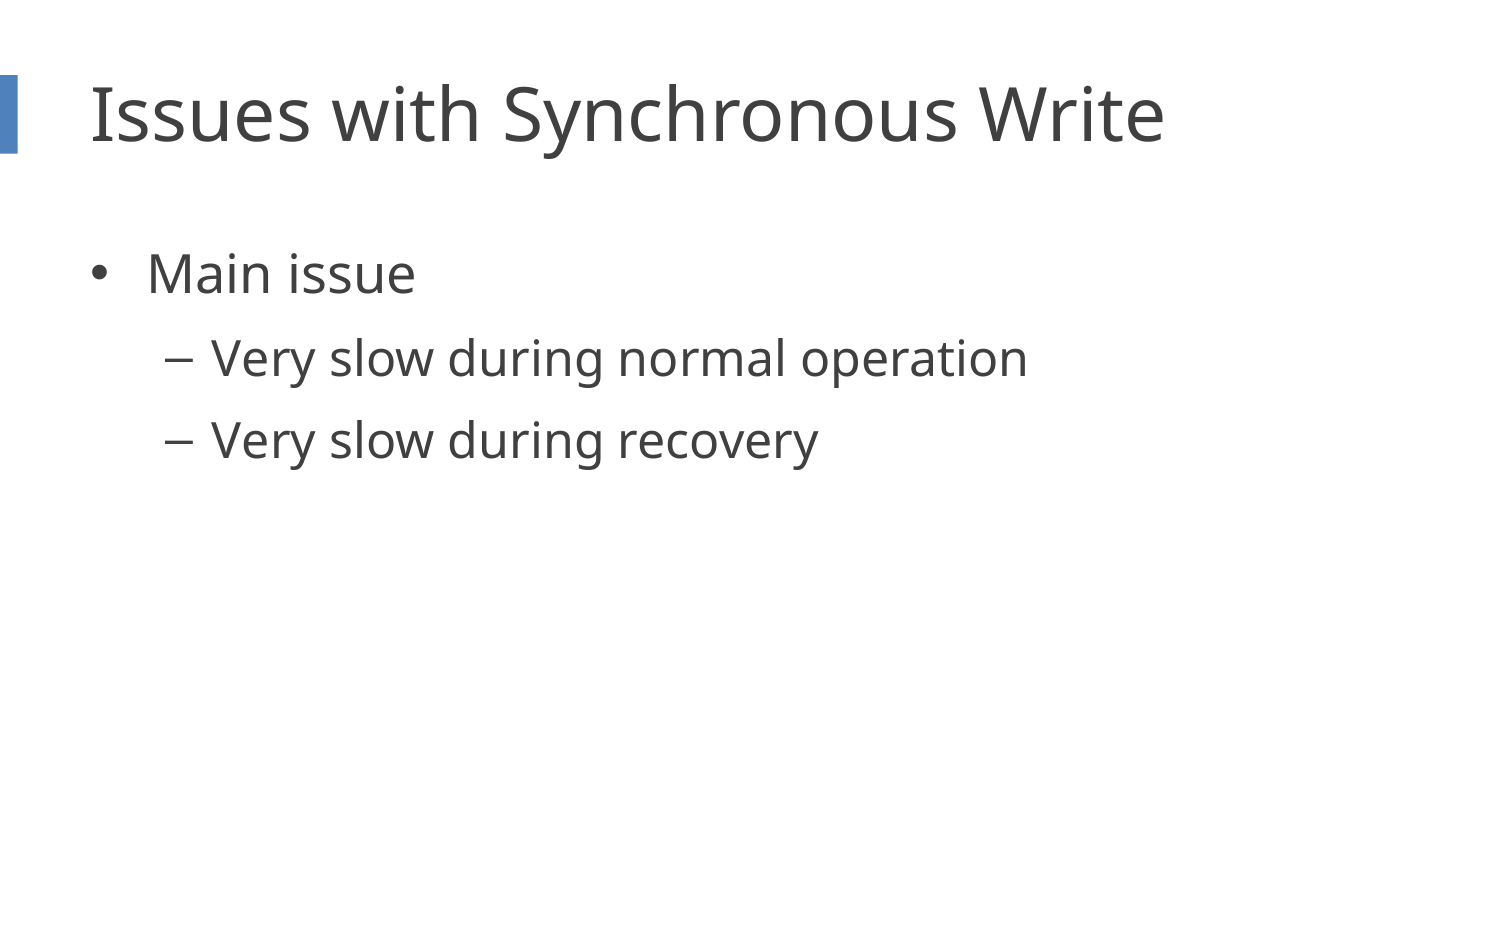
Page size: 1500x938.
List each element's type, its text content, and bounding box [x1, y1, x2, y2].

title Issues with Synchronous Write [75, 37, 1425, 186]
list Main issue Very slow during normal operation Very slow during recovery [75, 218, 1425, 838]
